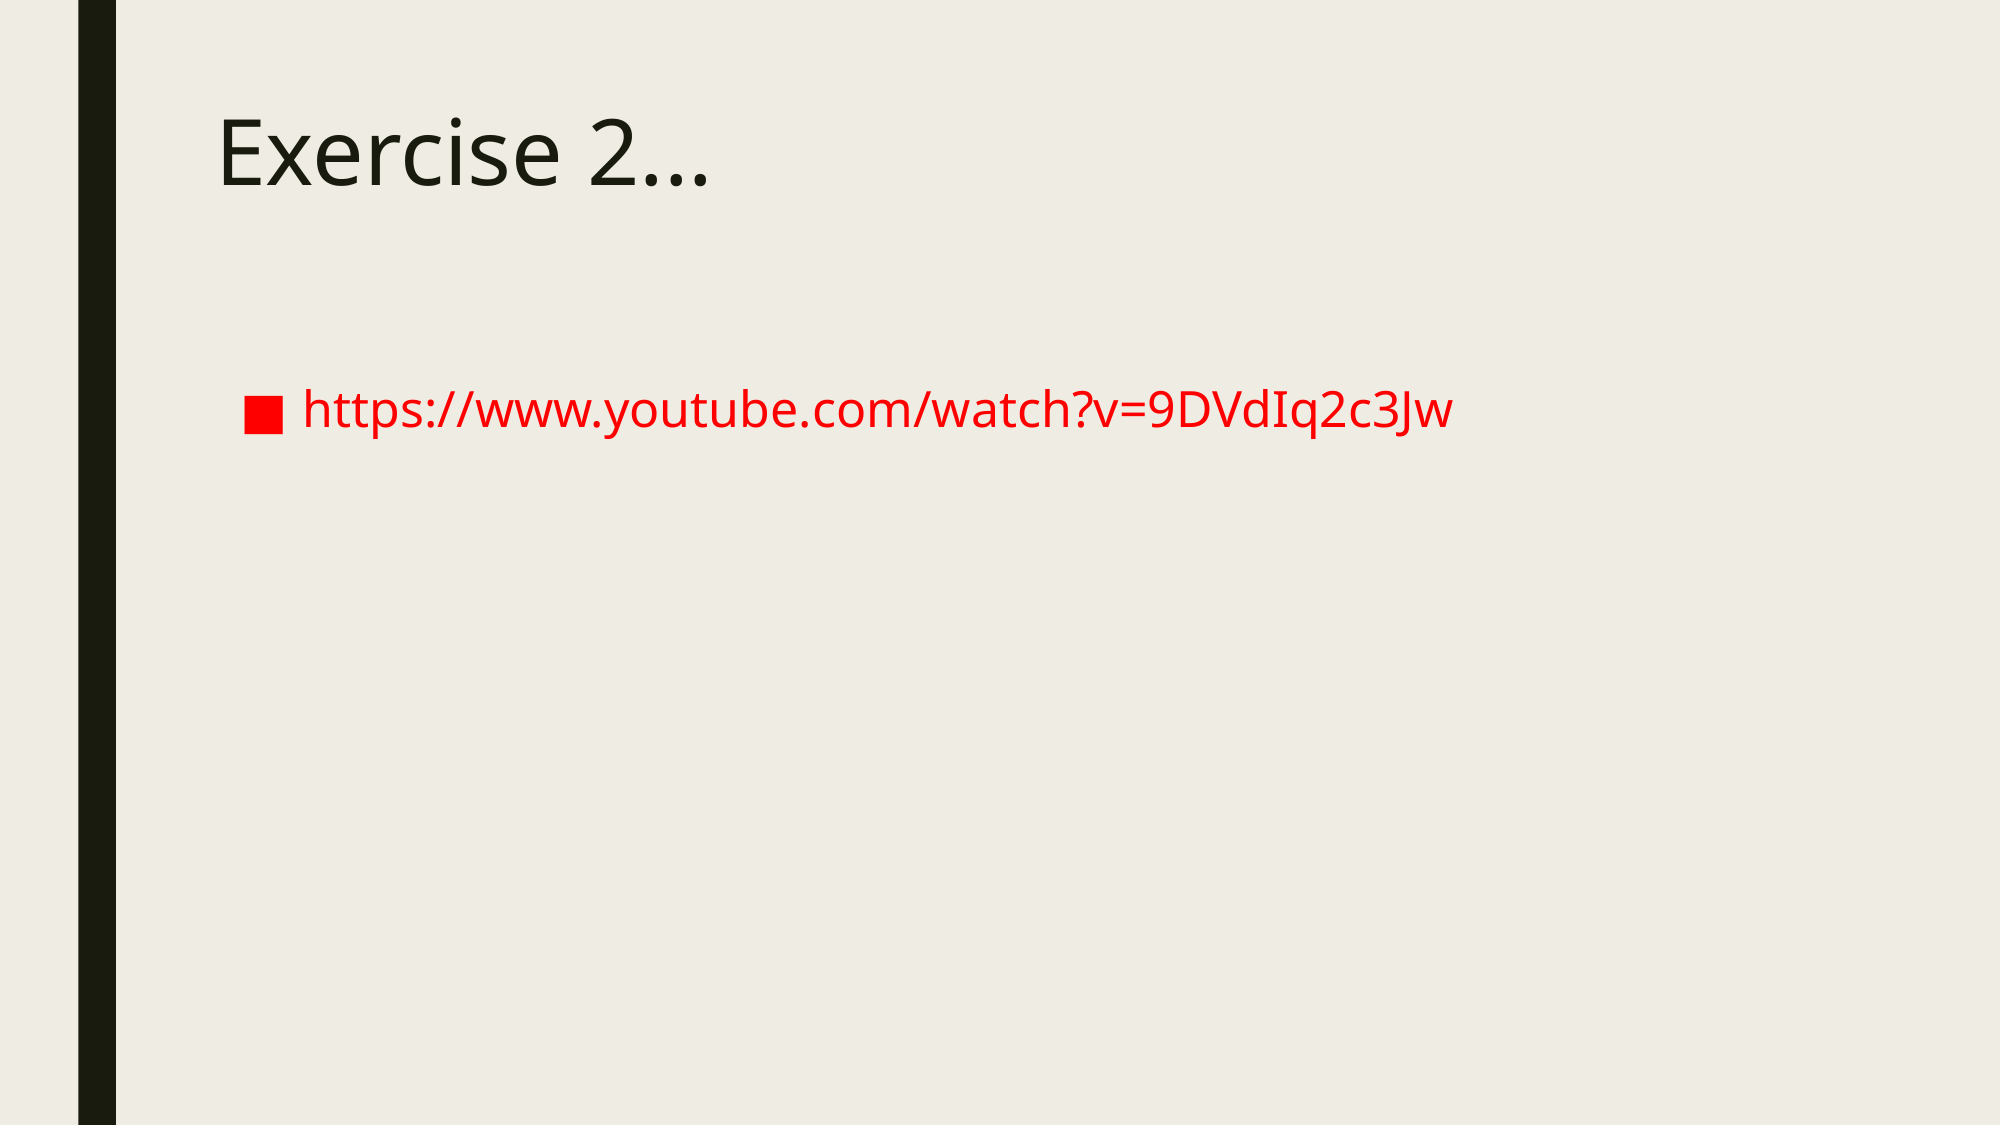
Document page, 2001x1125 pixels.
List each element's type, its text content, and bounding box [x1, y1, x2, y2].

title Exercise 2... [200, 99, 1825, 342]
list https://www.youtube.com/watch?v=9DVdIq2c3Jw [225, 375, 1800, 963]
